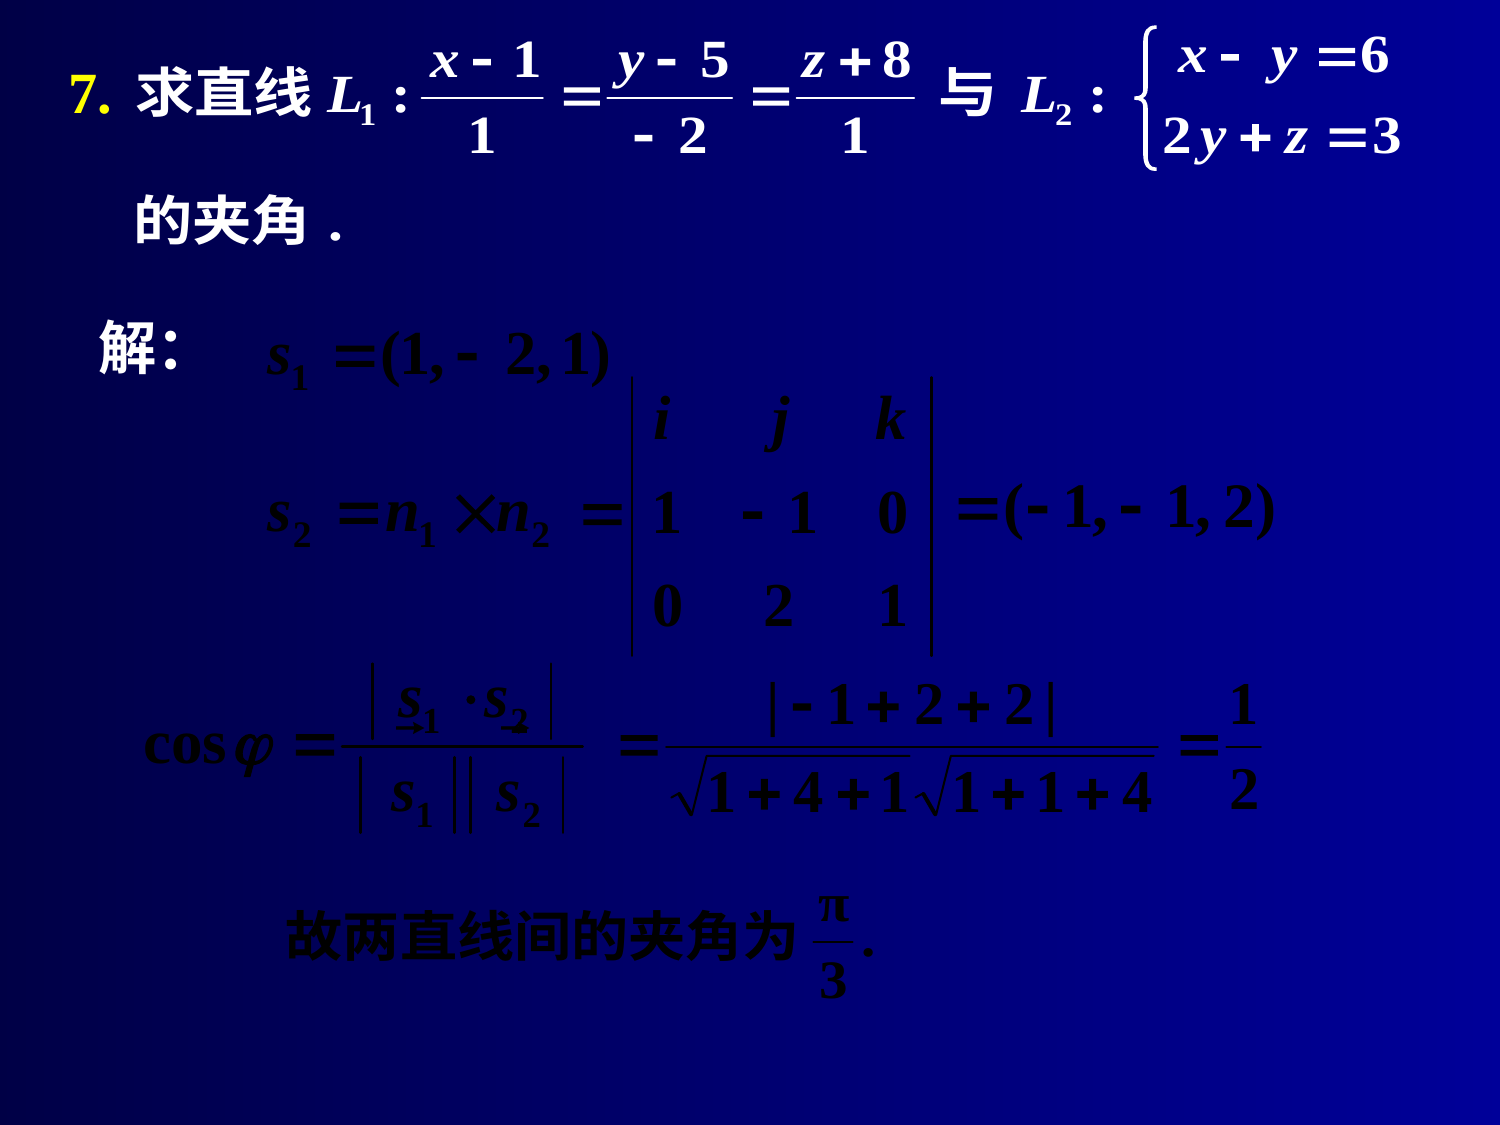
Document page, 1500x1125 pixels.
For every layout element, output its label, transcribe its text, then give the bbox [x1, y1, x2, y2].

text_box 解： [84, 303, 244, 389]
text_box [257, 316, 621, 400]
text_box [128, 15, 1442, 258]
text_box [135, 647, 598, 848]
title 7. [46, 46, 123, 135]
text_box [607, 666, 1271, 828]
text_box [277, 866, 884, 1011]
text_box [257, 473, 558, 557]
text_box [569, 366, 946, 667]
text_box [945, 472, 1284, 554]
